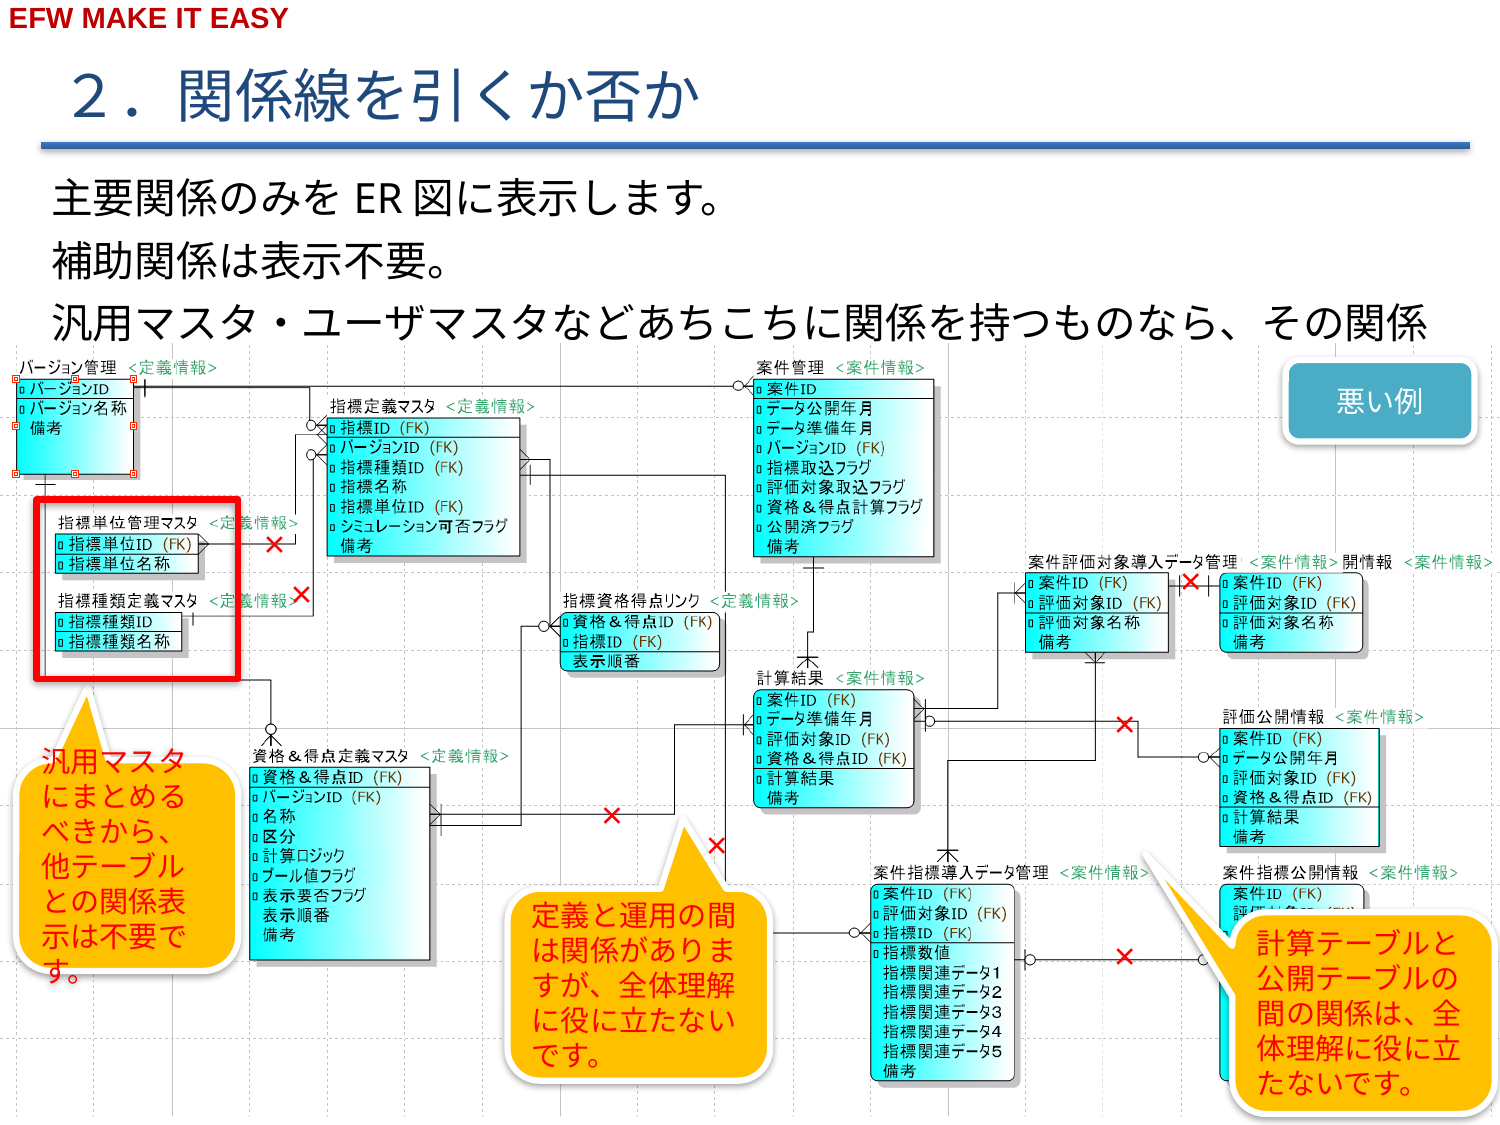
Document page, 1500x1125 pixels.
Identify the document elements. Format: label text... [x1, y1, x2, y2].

text_box [25, 0, 76, 27]
title ２．関係線を引くか否か [45, 44, 1396, 138]
picture [0, 343, 1500, 1125]
text_box 主要関係のみをER図に表示します。 補助関係は表示不要。 汎用マスタ・ユーザマスタなどあちこちに関係を持つものなら、その関係を表示不要。 [36, 164, 1444, 341]
